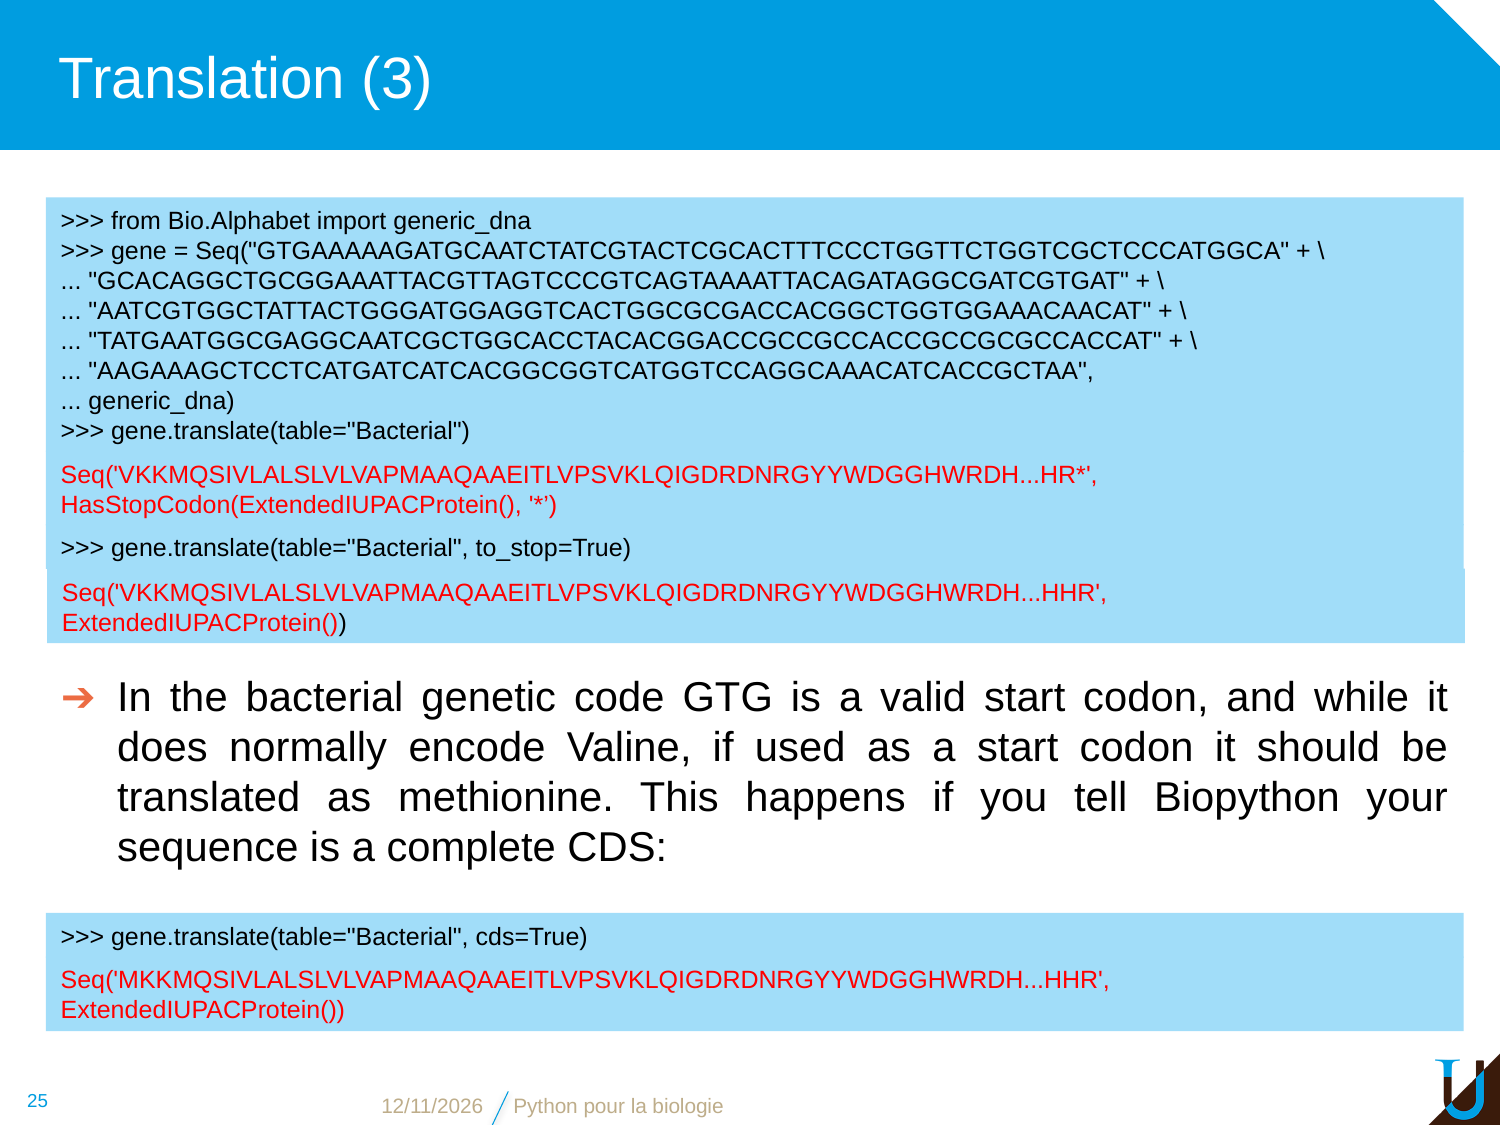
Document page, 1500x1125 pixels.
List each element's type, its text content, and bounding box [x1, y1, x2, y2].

text_box >>> gene.translate(table="Bacterial", to_stop=True) [45, 524, 1464, 569]
title Translation (3) [0, 0, 1425, 150]
text_box >>> from Bio.Alphabet import generic_dna >>> gene = Seq("GTGAAAAAGATGCAATCTATCGTACTCGCACTTTCCCTGGTTCTGGTCGCTCCCATGGCA" + \ ... "GCACAGGCTGCGGAAATTACGTTAGTCCCGTCAGTAAAATTACAGATAGGCGATCGTGAT" + \ ... "AATCGTGGCTATTACTGGGATGGAGGTCACTGGCGCGACCACGGCTGGTGGAAACAACAT" + \ ... "TATGAATGGCGAGGCAATCGCTGGCACCTACACGGACCGCCGCCACCGCCGCGCCACCAT" + \ ... "AAGAAAGCTCCTCATGATCATCACGGCGGTCATGGTCCAGGCAAACATCACCGCTAA", ... generic_dna) >>> gene.translate(table="Bacterial") [45, 197, 1464, 450]
text_box >>> gene.translate(table="Bacterial", cds=True) [45, 912, 1464, 956]
footer Python pour la biologie [498, 1091, 1362, 1125]
picture [1425, 1050, 1500, 1125]
text_box Seq('VKKMQSIVLALSLVLVAPMAAQAAEITLVPSVKLQIGDRDNRGYYWDGGHWRDH...HR*', HasStopCodon(ExtendedIUPACProtein(), '*’) [45, 450, 1464, 524]
text_box Seq('VKKMQSIVLALSLVLVAPMAAQAAEITLVPSVKLQIGDRDNRGYYWDGGHWRDH...HHR', ExtendedIUPACProtein()) [47, 568, 1465, 644]
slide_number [147, 1091, 498, 1125]
text_box Seq('MKKMQSIVLALSLVLVAPMAAQAAEITLVPSVKLQIGDRDNRGYYWDGGHWRDH...HHR', ExtendedIUPACProtein()) [45, 956, 1464, 1032]
slide_number 25 [0, 1074, 75, 1125]
list In the bacterial genetic code GTG is a valid start codon, and while it does normally encode Valine, if used as a start codon it should be translated as methionine. This happens if you tell Biopython your sequence is a complete CDS: [45, 662, 1464, 893]
